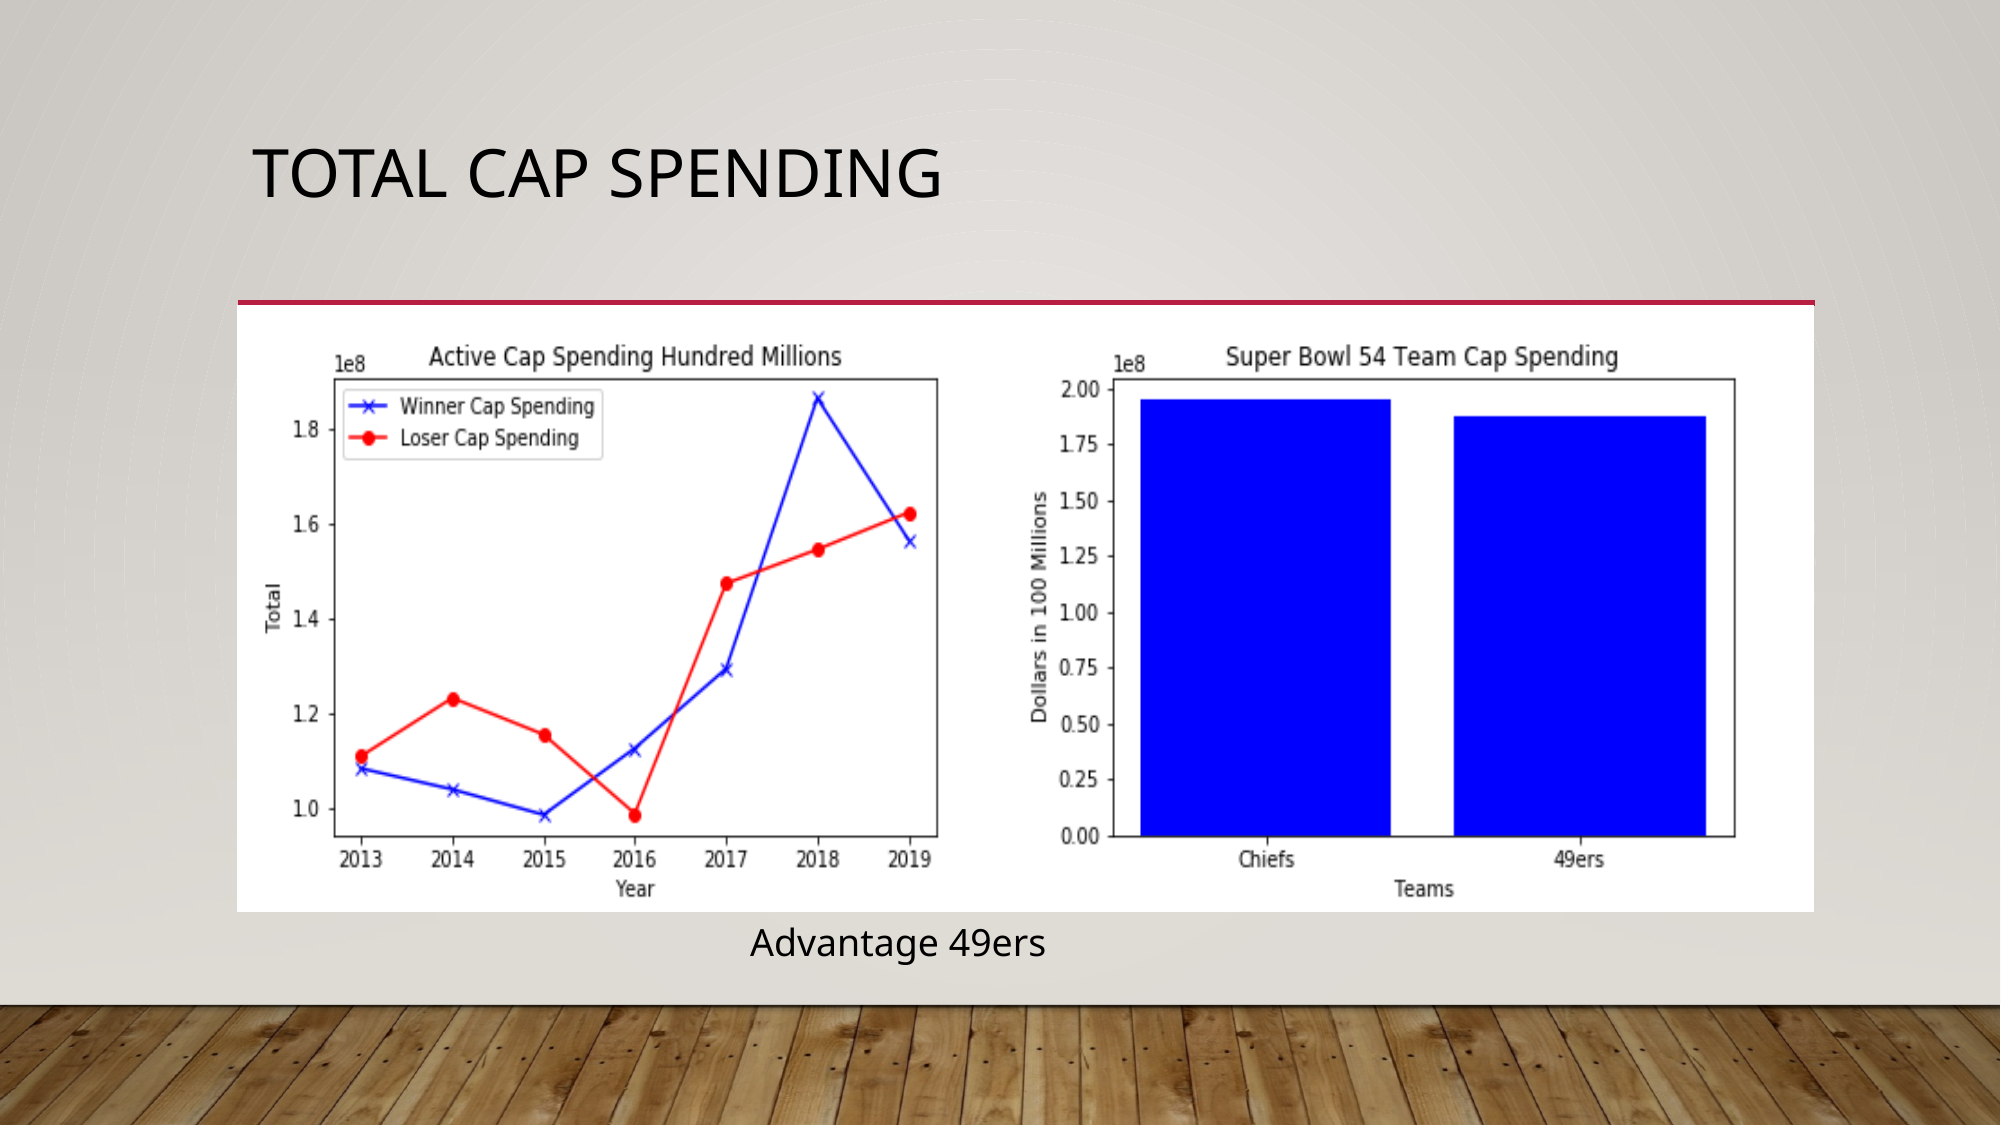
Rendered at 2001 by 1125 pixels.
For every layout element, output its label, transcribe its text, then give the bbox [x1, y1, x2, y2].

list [1013, 305, 1815, 912]
title Total Cap spending [237, 132, 1814, 305]
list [237, 305, 1013, 912]
picture [0, 1005, 2000, 1125]
text_box Advantage 49ers [735, 912, 1062, 972]
